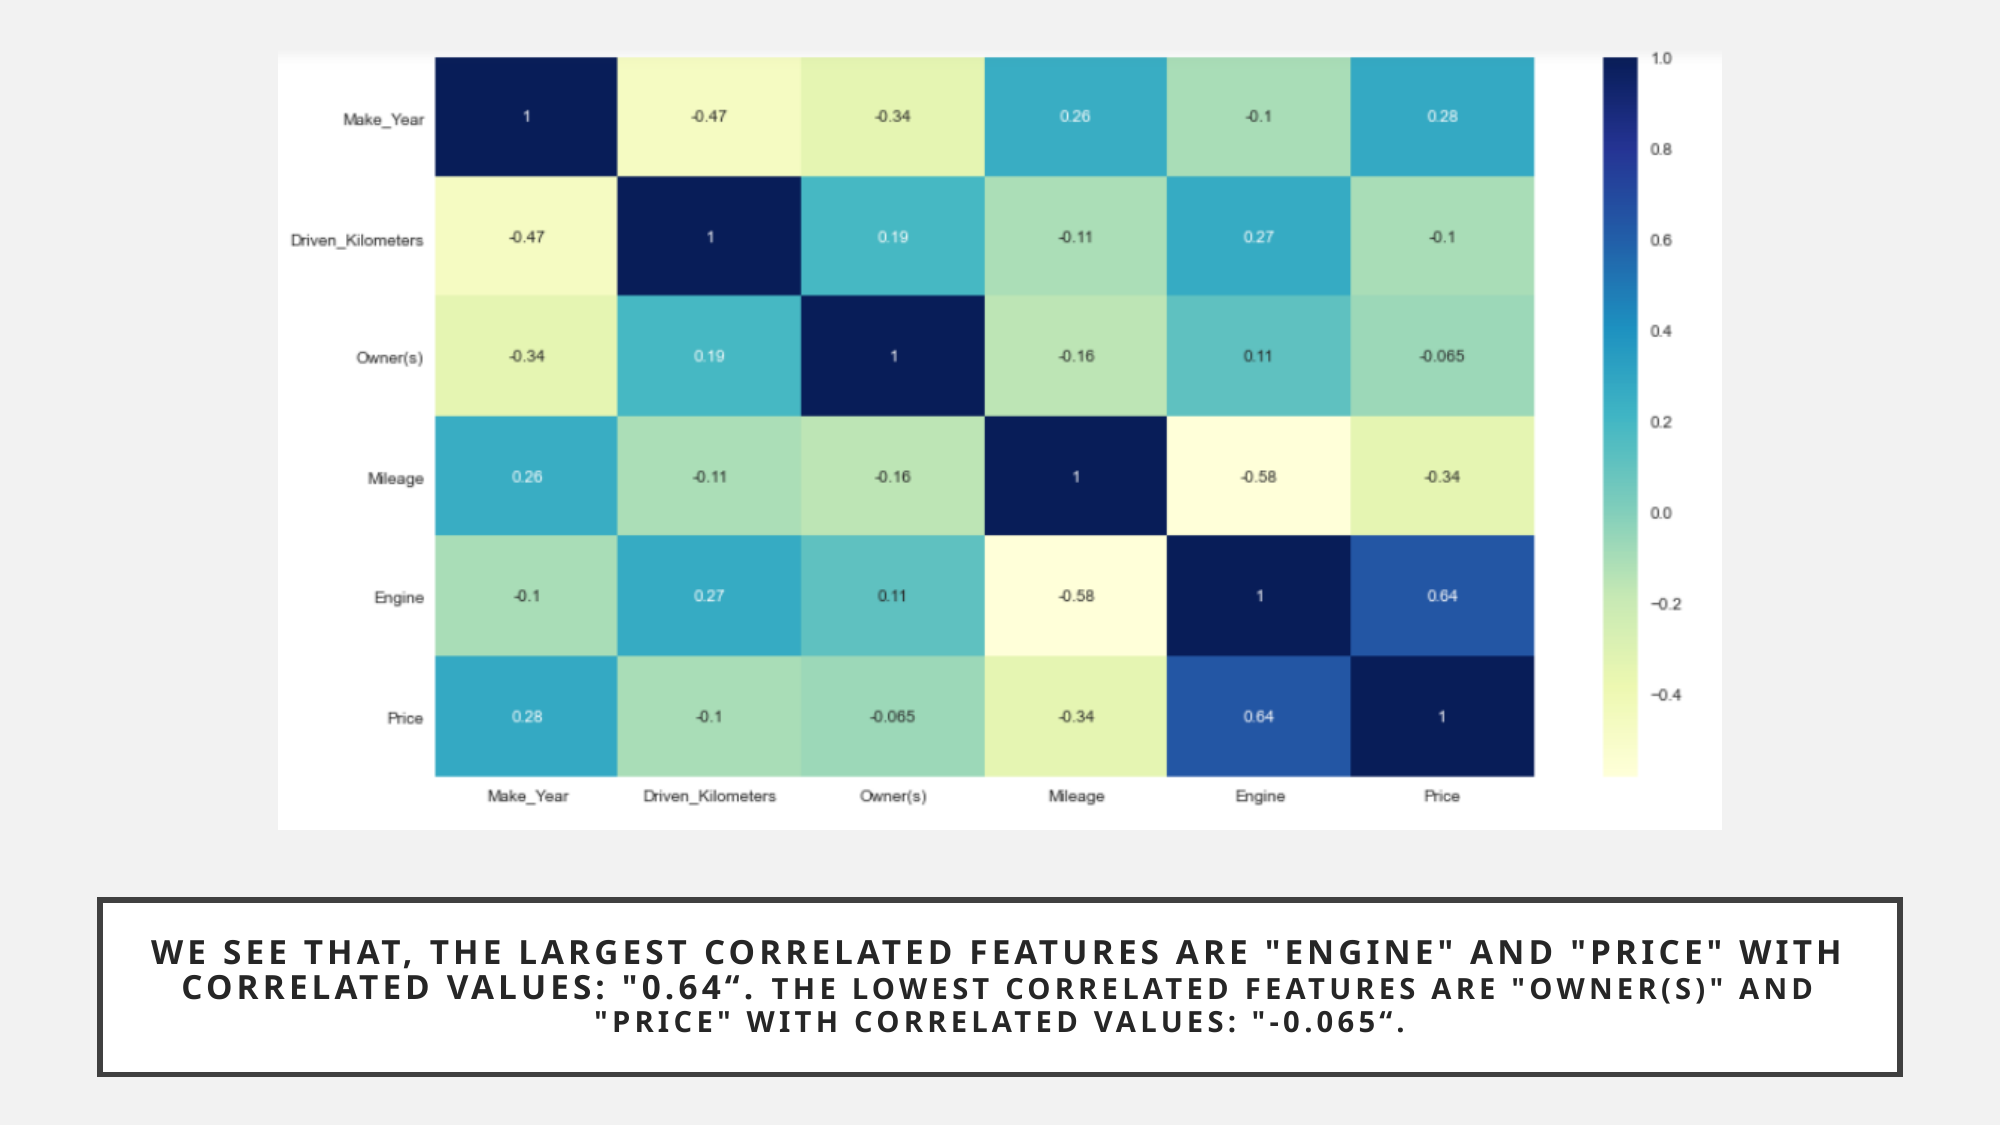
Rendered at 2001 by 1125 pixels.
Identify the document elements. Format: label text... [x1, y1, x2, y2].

title We see that, the largest correlated features are "Engine" and "Price" with correlated values: "0.64“. the lowest correlated features are "Owner(s)" and "Price" with correlated values: "-0.065“. [97, 897, 1903, 1077]
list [278, 50, 1722, 830]
